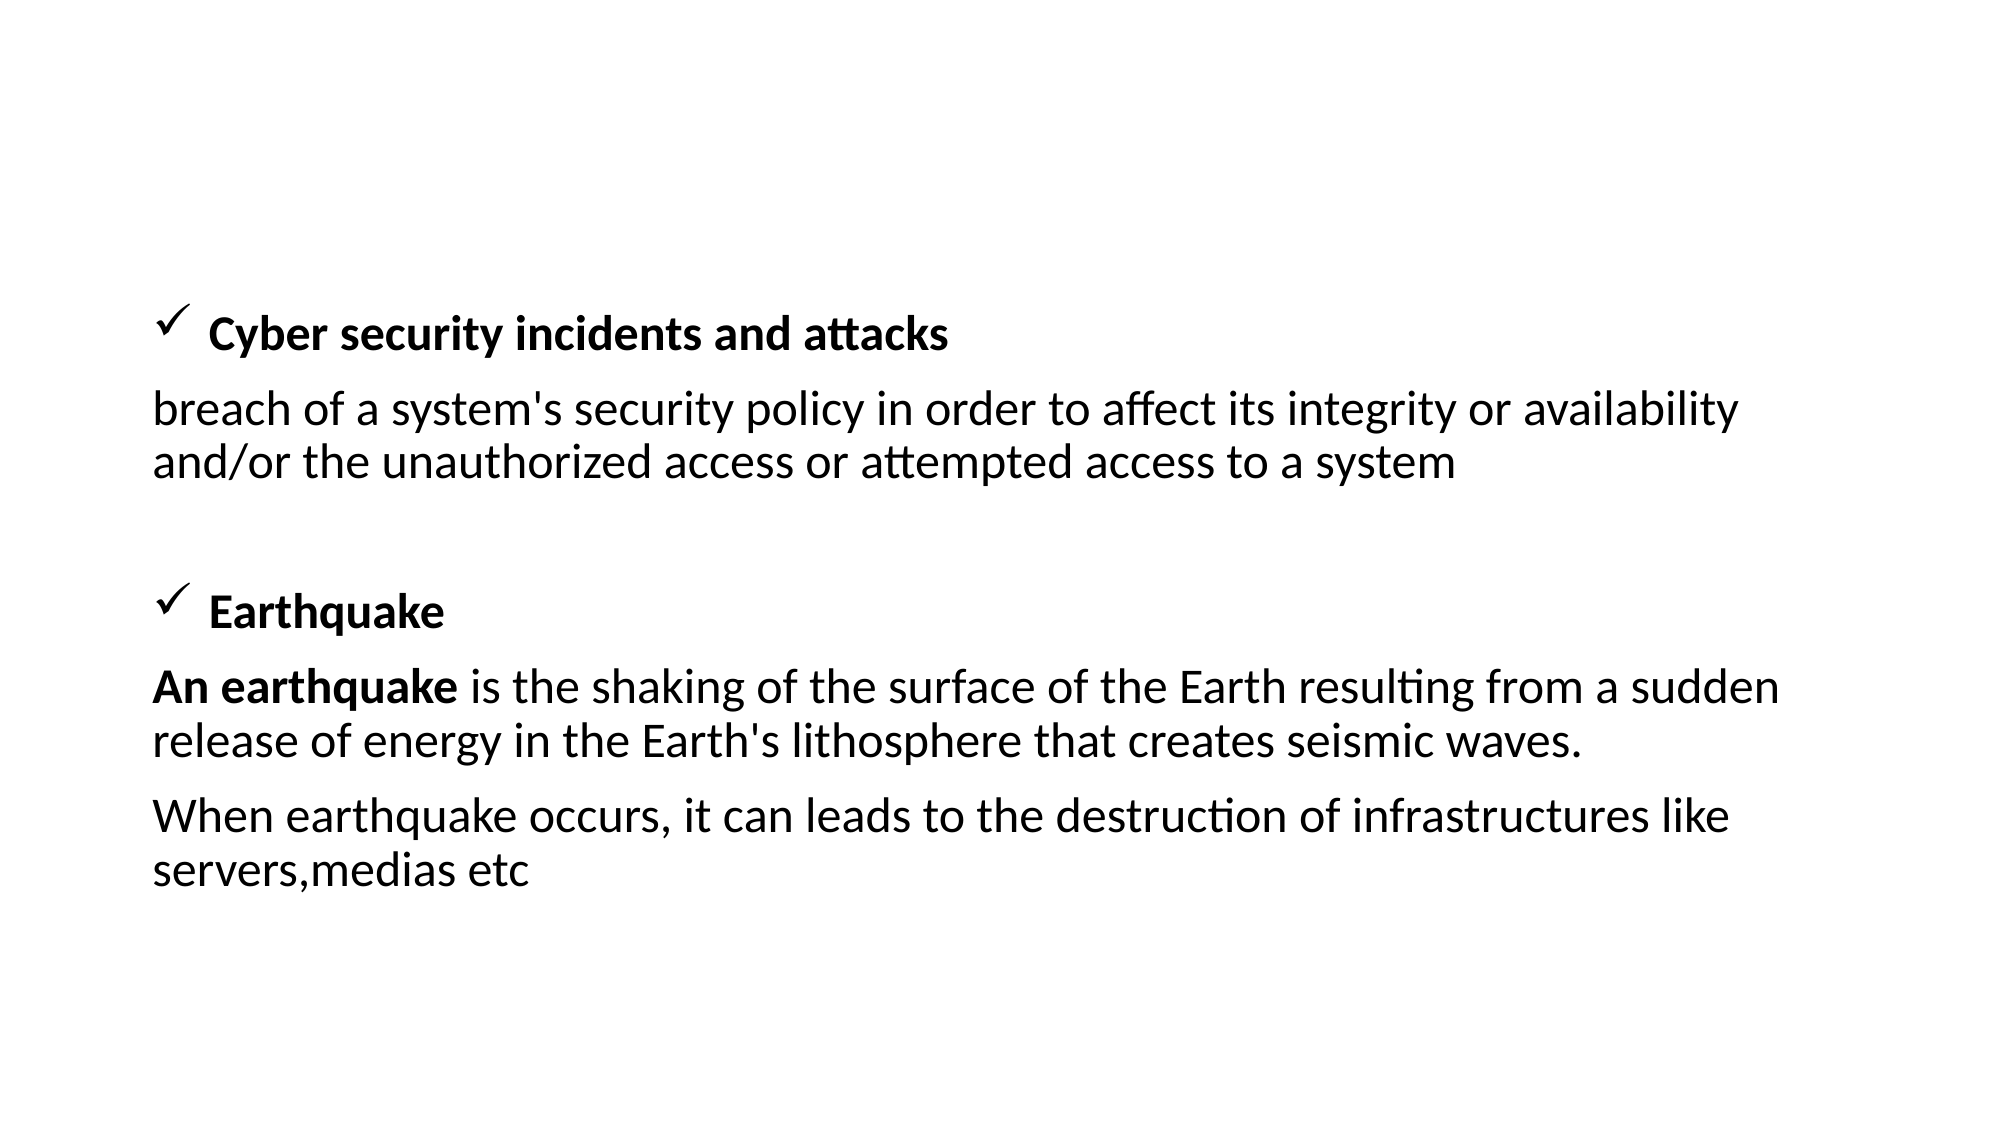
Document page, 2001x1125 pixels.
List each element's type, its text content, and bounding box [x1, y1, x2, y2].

list Cyber security incidents and attacks breach of a system's security policy in order to affect its integrity or availability and/or the unauthorized access or attempted access to a system Earthquake An earthquake is the shaking of the surface of the Earth resulting from a sudden release of energy in the Earth's lithosphere that creates seismic waves. When earthquake occurs, it can leads to the destruction of infrastructures like servers,medias etc [137, 299, 1863, 1014]
